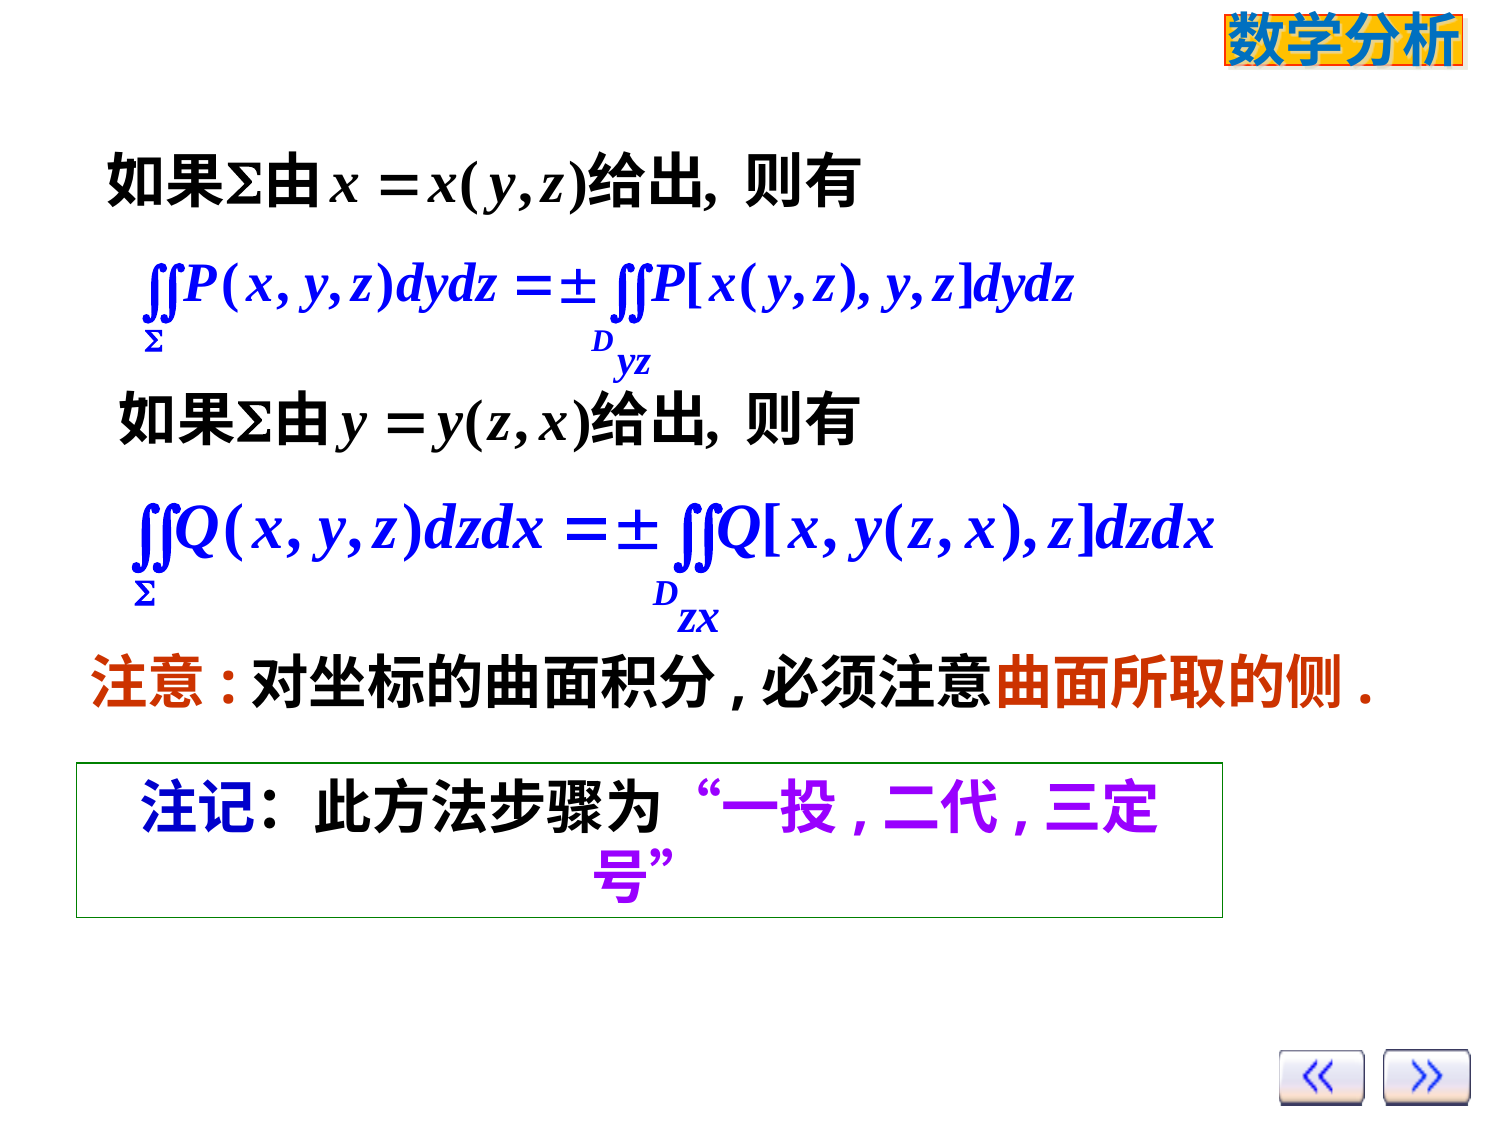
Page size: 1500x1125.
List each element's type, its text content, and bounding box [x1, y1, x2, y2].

text_box 注记：此方法步骤为“一投,二代,三定号” [76, 762, 1223, 918]
text_box 注意:对坐标的曲面积分,必须注意曲面所取的侧. [75, 638, 1393, 723]
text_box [117, 483, 1223, 643]
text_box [117, 387, 869, 459]
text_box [129, 245, 1081, 391]
picture [1279, 1050, 1365, 1106]
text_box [104, 148, 869, 221]
picture [1383, 1049, 1471, 1106]
